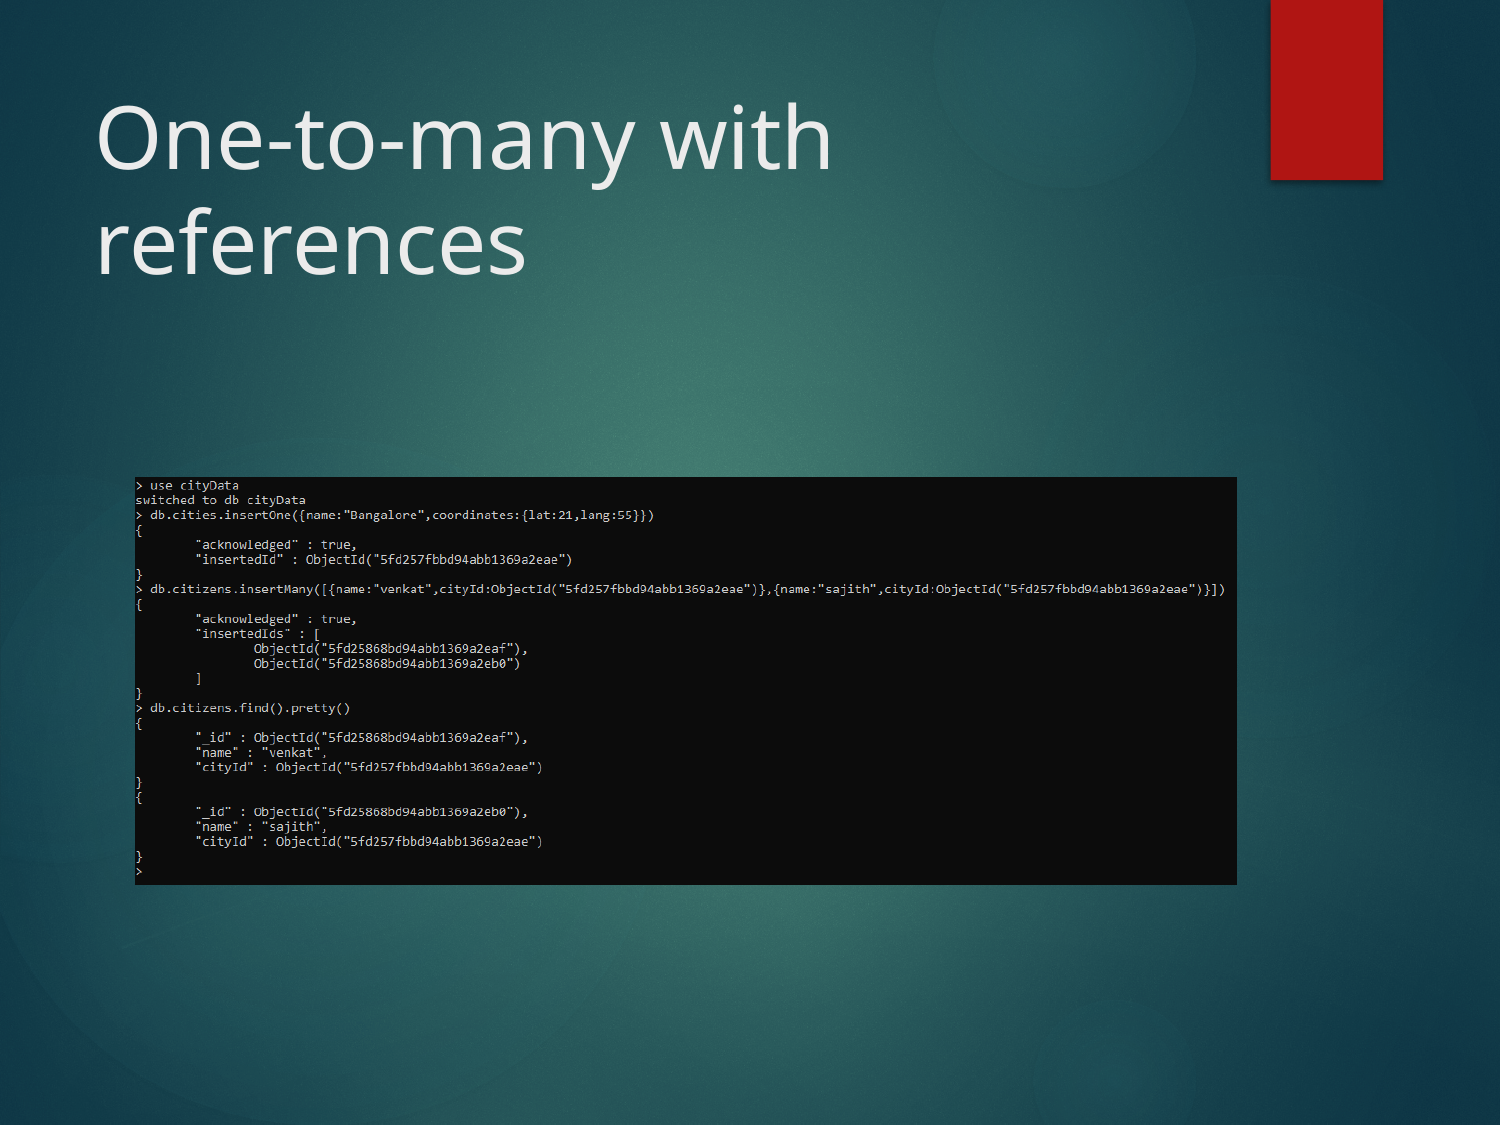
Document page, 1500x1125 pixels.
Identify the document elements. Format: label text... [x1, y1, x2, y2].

title One-to-many with references [79, 74, 1237, 304]
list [135, 476, 1237, 885]
